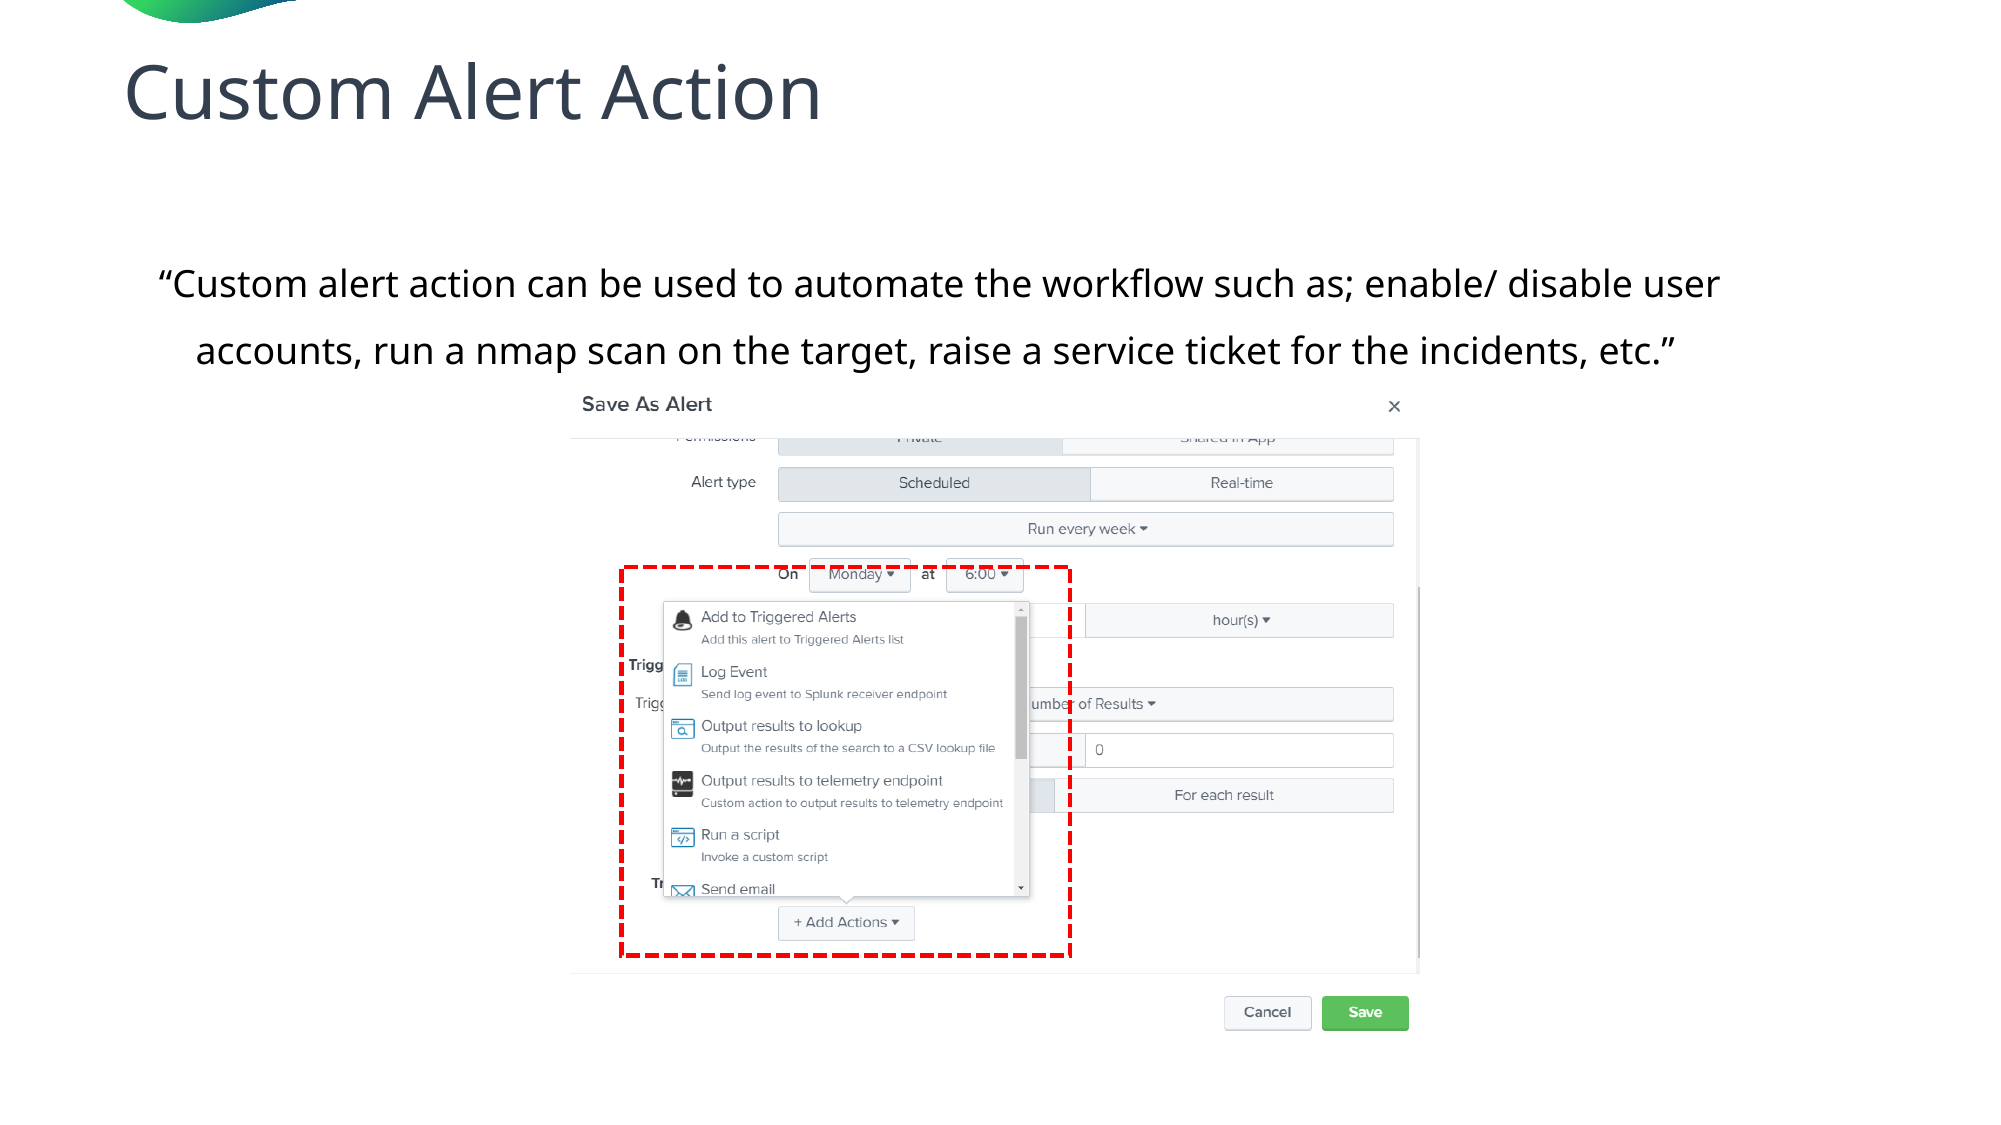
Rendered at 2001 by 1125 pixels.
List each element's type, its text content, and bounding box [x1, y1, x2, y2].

picture [570, 381, 1420, 1049]
text_box [121, 0, 296, 24]
text_box Custom Alert Action [123, 44, 825, 135]
text_box “Custom alert action can be used to automate the workflow such as; enable/ disable user accounts, run a nmap scan on the target, raise a service ticket for the incidents, etc.” [107, 229, 1775, 380]
